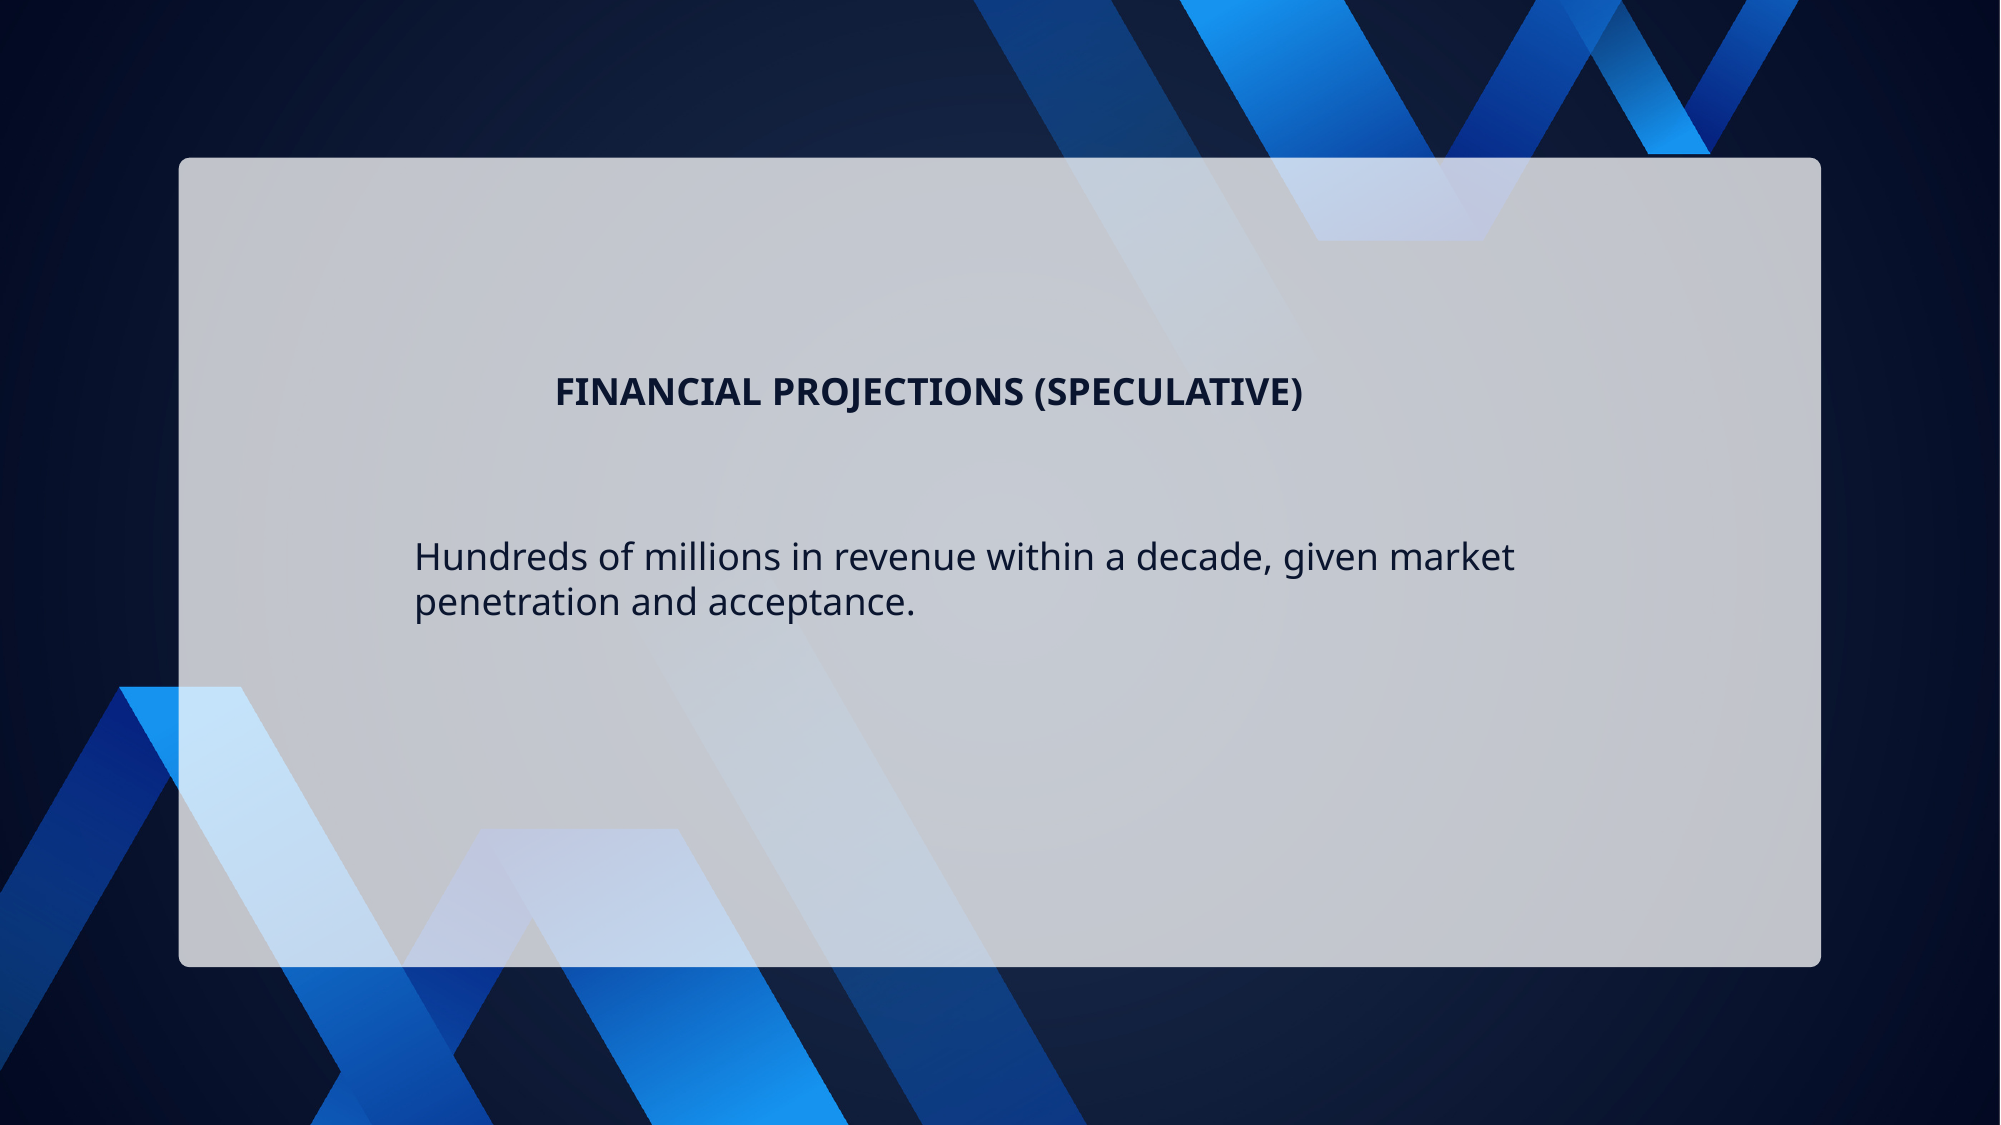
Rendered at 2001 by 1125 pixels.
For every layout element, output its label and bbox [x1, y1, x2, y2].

text_box [0, 0, 2000, 1125]
text_box [178, 157, 1822, 968]
